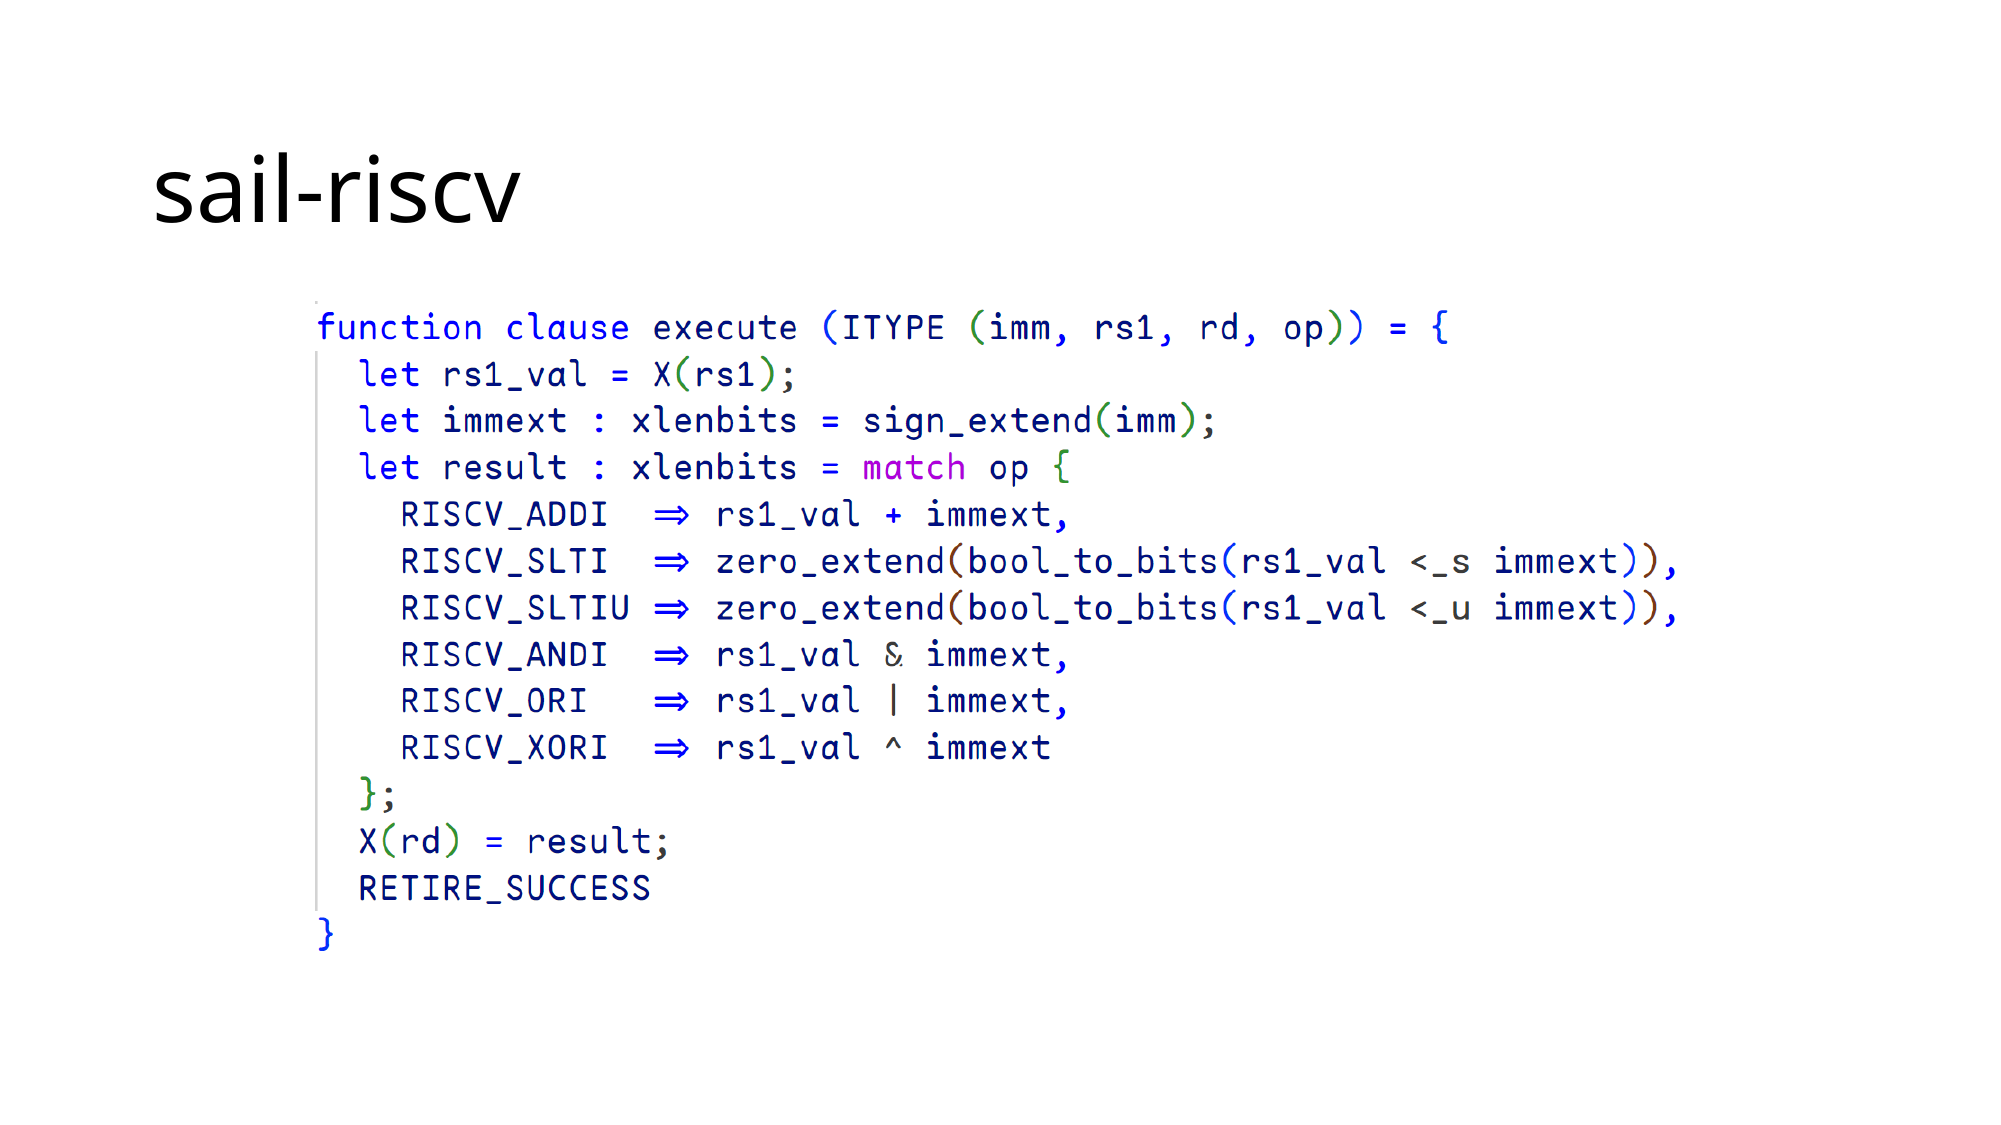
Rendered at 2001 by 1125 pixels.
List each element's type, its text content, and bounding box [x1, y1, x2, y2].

title sail-riscv [137, 83, 1863, 302]
picture [303, 300, 1697, 965]
